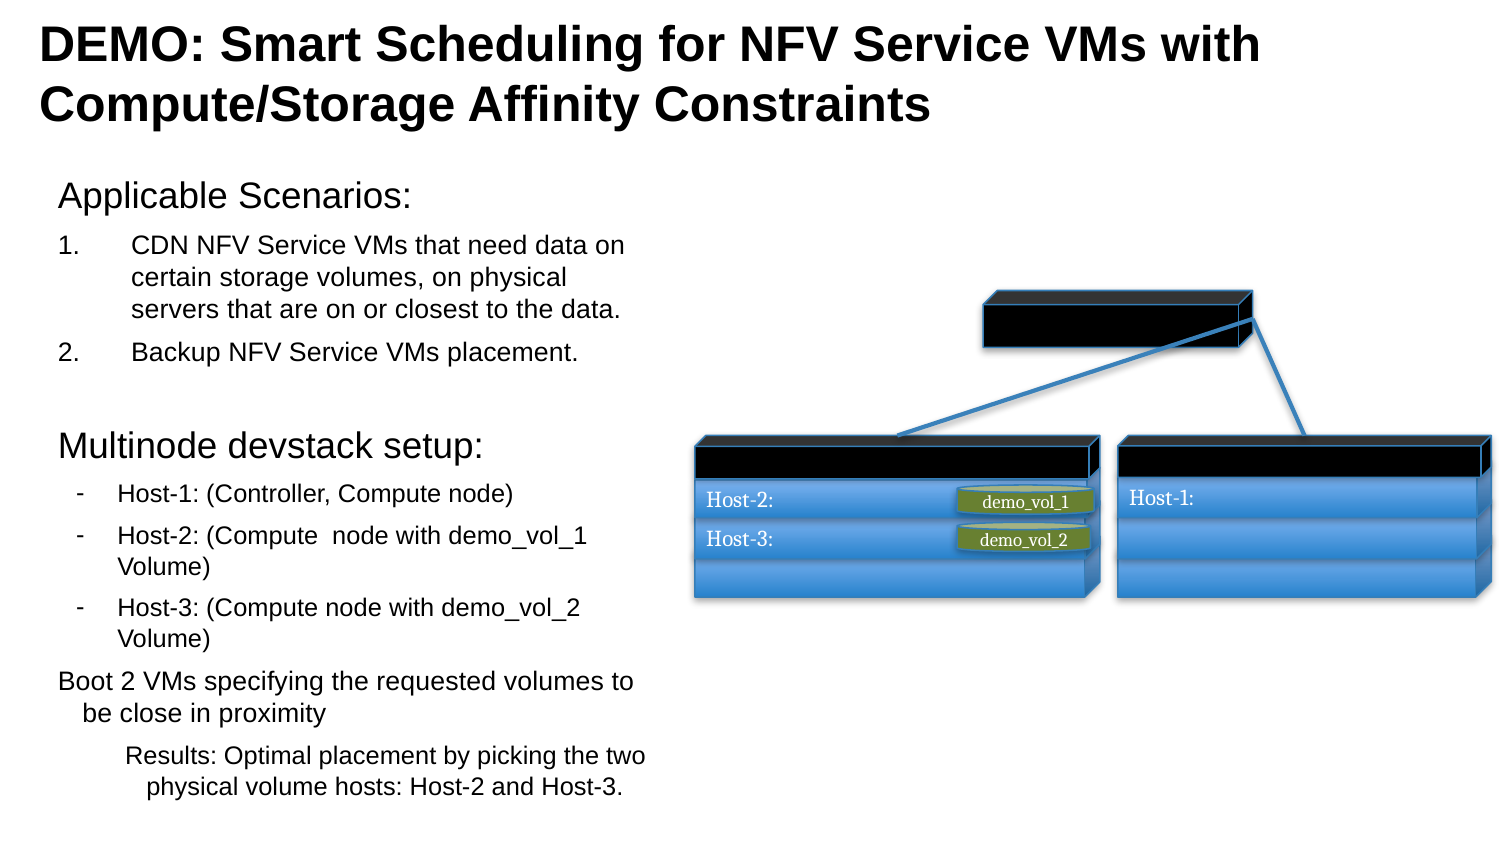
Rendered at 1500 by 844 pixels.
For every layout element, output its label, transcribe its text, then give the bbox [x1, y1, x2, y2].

text_box Host-3: [1093, 515, 1101, 553]
text_box [694, 553, 1101, 598]
text_box Host-2: [694, 485, 955, 519]
text_box [1117, 553, 1493, 598]
list Applicable Scenarios: CDN NFV Service VMs that need data on certain storage volumes, on physical servers that are on or closest to the data. Backup NFV Service VMs placement. Multinode devstack setup: Host-1: (Controller, Compute node) Host-2: (Compute node with demo_vol_1 Volume) Host-3: (Compute node with demo_vol_2 Volume) Boot 2 VMs specifying the requested volumes to be close in proximity Results: Optimal placement by picking the two physical volume hosts: Host-2 and Host-3. [12, 157, 668, 835]
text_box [1110, 347, 1311, 436]
text_box [694, 434, 1101, 480]
text_box Host-1: [1117, 475, 1493, 519]
text_box [1117, 512, 1493, 560]
text_box demo_vol_1 [956, 484, 1095, 516]
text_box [902, 347, 1108, 436]
title DEMO: Smart Scheduling for NFV Service VMs with Compute/Storage Affinity Constraints [24, 3, 1478, 147]
text_box Host-3: [694, 526, 984, 560]
text_box [1117, 434, 1493, 479]
text_box demo_vol_2 [956, 521, 1092, 553]
text_box [982, 289, 1254, 345]
